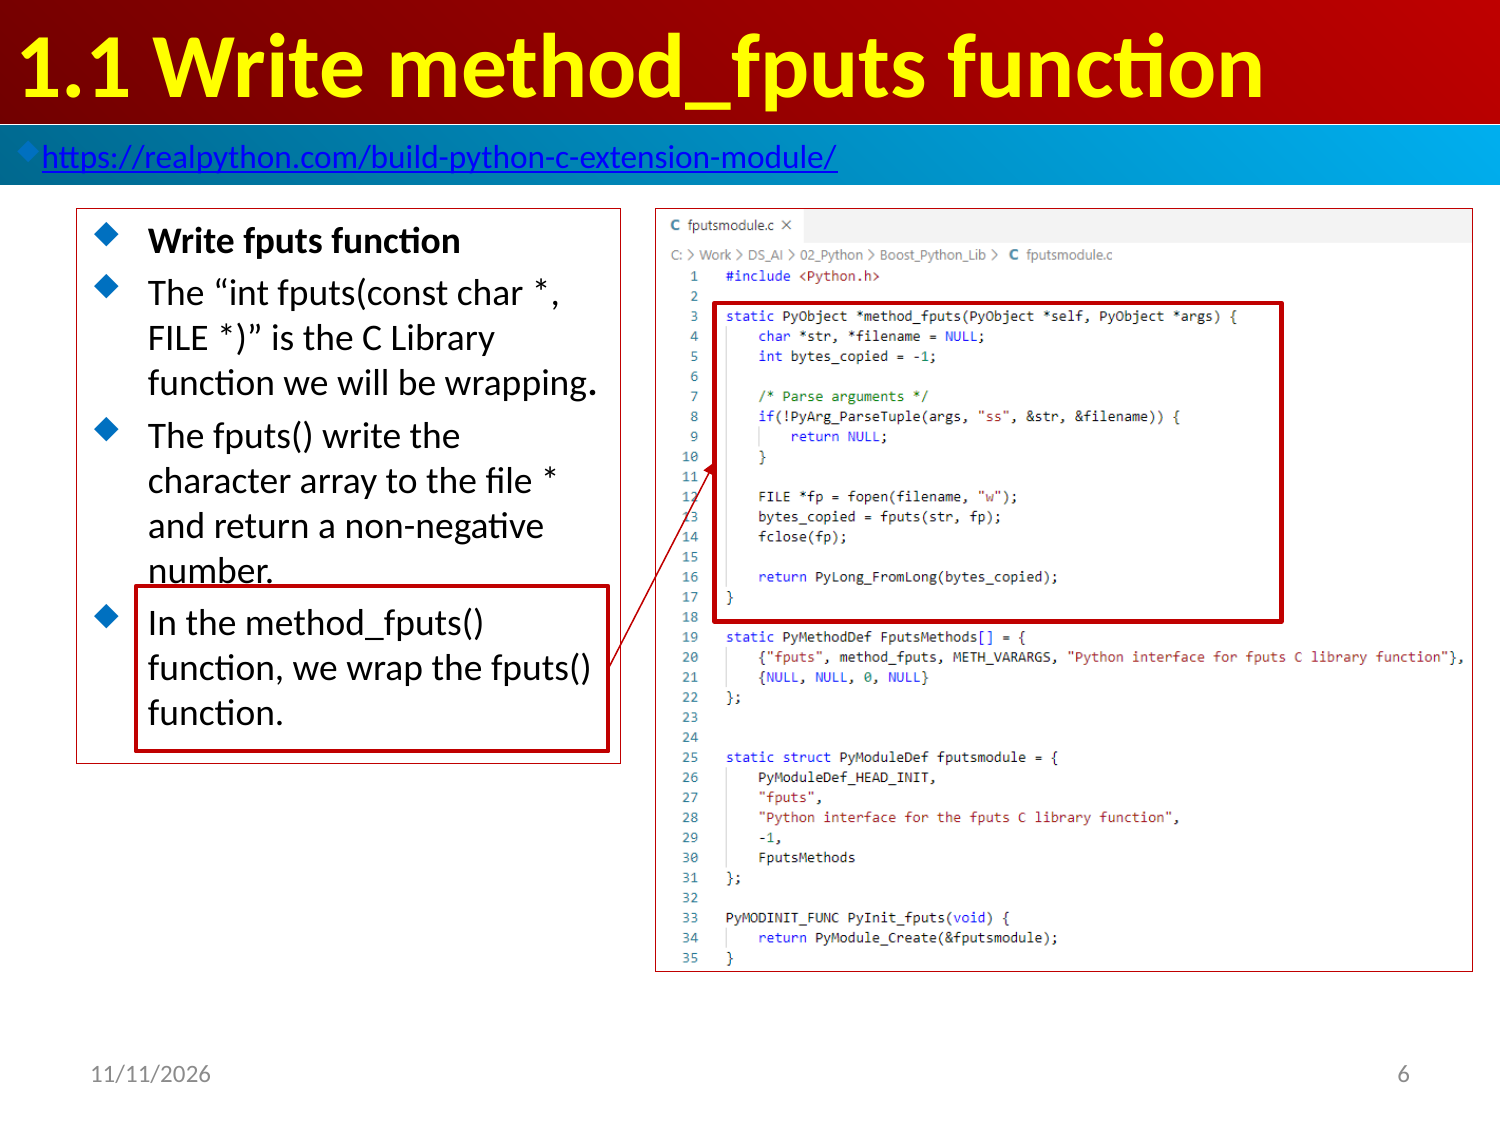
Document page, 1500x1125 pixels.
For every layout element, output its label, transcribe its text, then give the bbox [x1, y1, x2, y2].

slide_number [75, 1042, 425, 1103]
text_box https://realpython.com/build-python-c-extension-module/ [0, 125, 1500, 185]
subtitle Write fputs function The “int fputs(const char *, FILE *)” is the C Library function we will be wrapping. The fputs() write the character array to the file * and return a non-negative number. In the method_fputs() function, we wrap the fputs() function. [76, 208, 621, 764]
title 1.1 Write method_fputs function [0, 0, 1500, 124]
picture [655, 207, 1473, 972]
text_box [607, 461, 715, 669]
slide_number 6 [1074, 1042, 1425, 1103]
text_box [134, 584, 610, 753]
